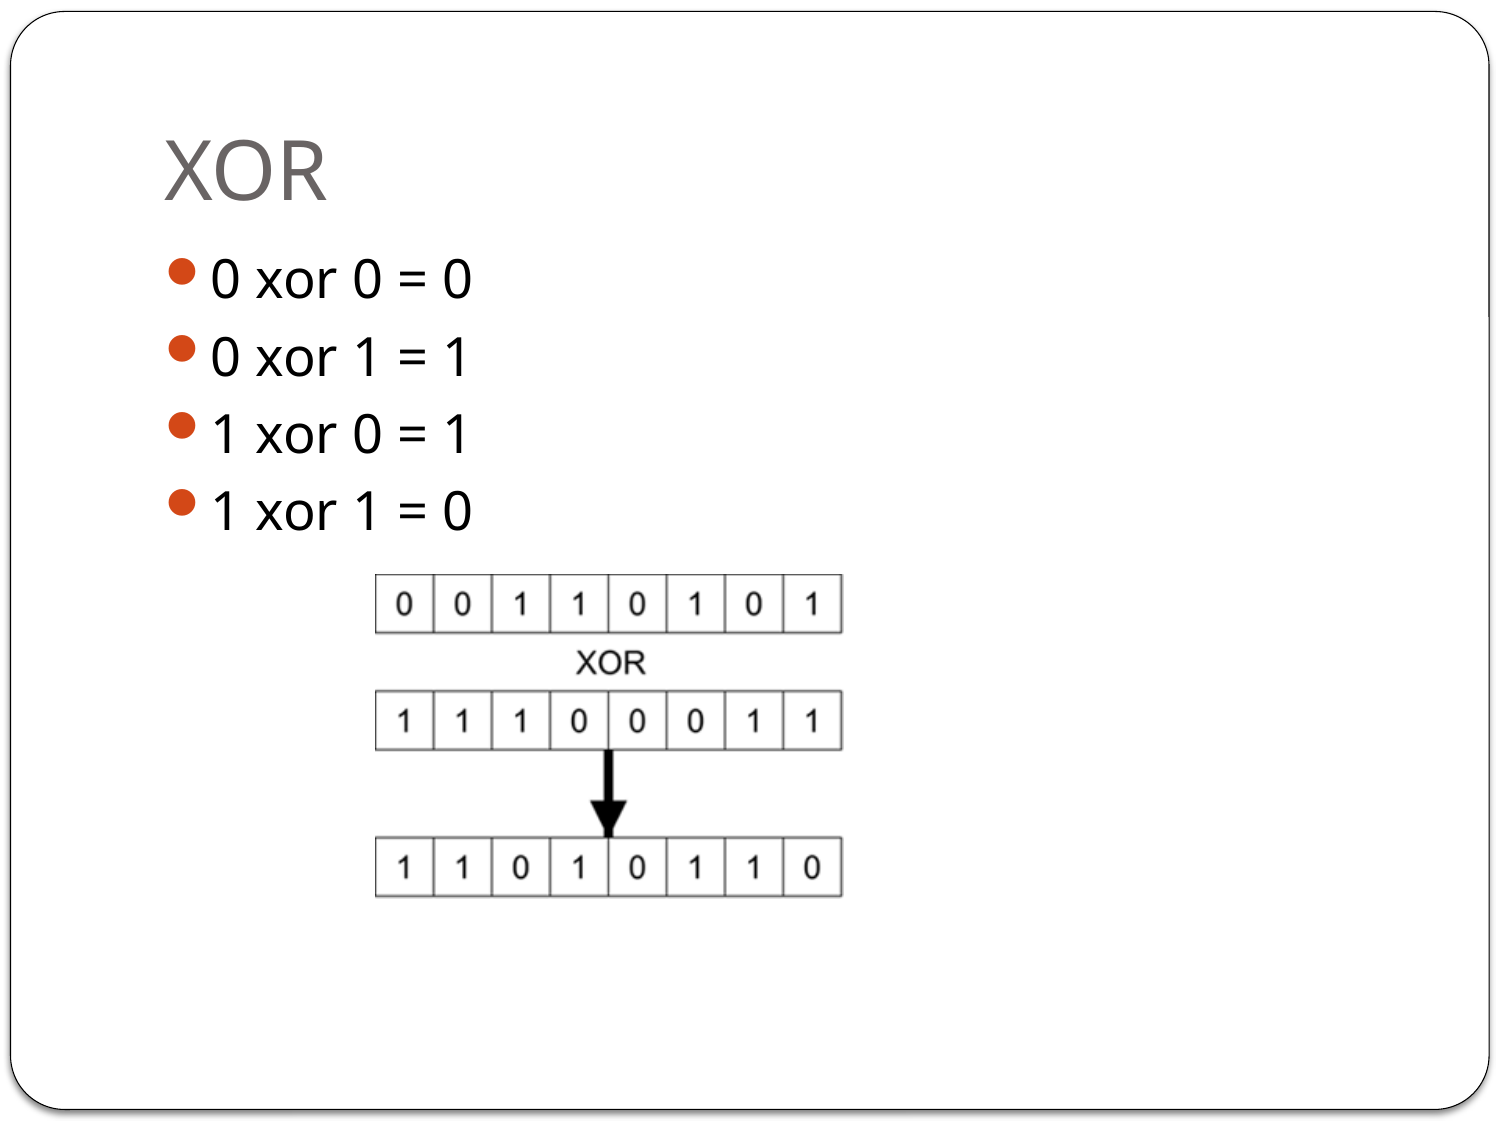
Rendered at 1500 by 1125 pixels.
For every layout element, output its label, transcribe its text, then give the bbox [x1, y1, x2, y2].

picture [374, 574, 844, 899]
list 0 xor 0 = 0 0 xor 1 = 1 1 xor 0 = 1 1 xor 1 = 0 [150, 237, 1425, 988]
title XOR [150, 45, 1425, 233]
